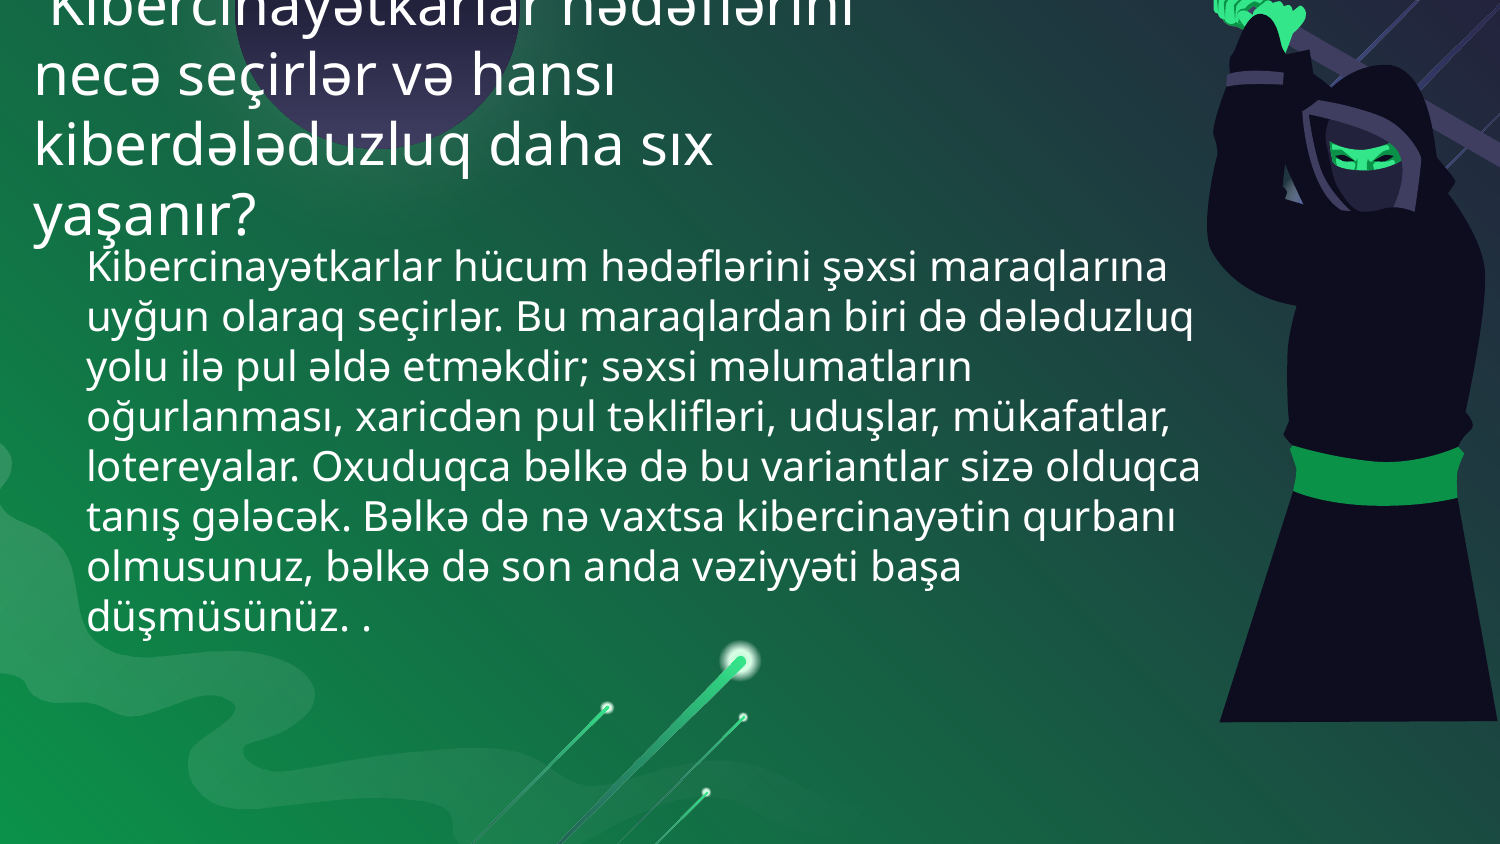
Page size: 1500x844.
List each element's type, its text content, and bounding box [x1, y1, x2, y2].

title Kibercinayətkarlar hədəflərini necə seçirlər və hansı kiberdələduzluq daha sıx yaşanır? [18, 73, 881, 140]
subtitle Kibercinayətkarlar hücum hədəflərini şəxsi maraqlarına uyğun olaraq seçirlər. Bu maraqlardan biri də dələduzluq yolu ilə pul əldə etməkdir; səxsi məlumatların oğurlanması, xaricdən pul təklifləri, uduşlar, mükafatlar, lotereyalar. Oxuduqca bəlkə də bu variantlar sizə olduqca tanış gələcək. Bəlkə də nə vaxtsa kibercinayətin qurbanı olmusunuz, bəlkə də son anda vəziyyəti başa düşmüsünüz. . [71, 302, 1193, 577]
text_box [1198, 0, 1500, 723]
